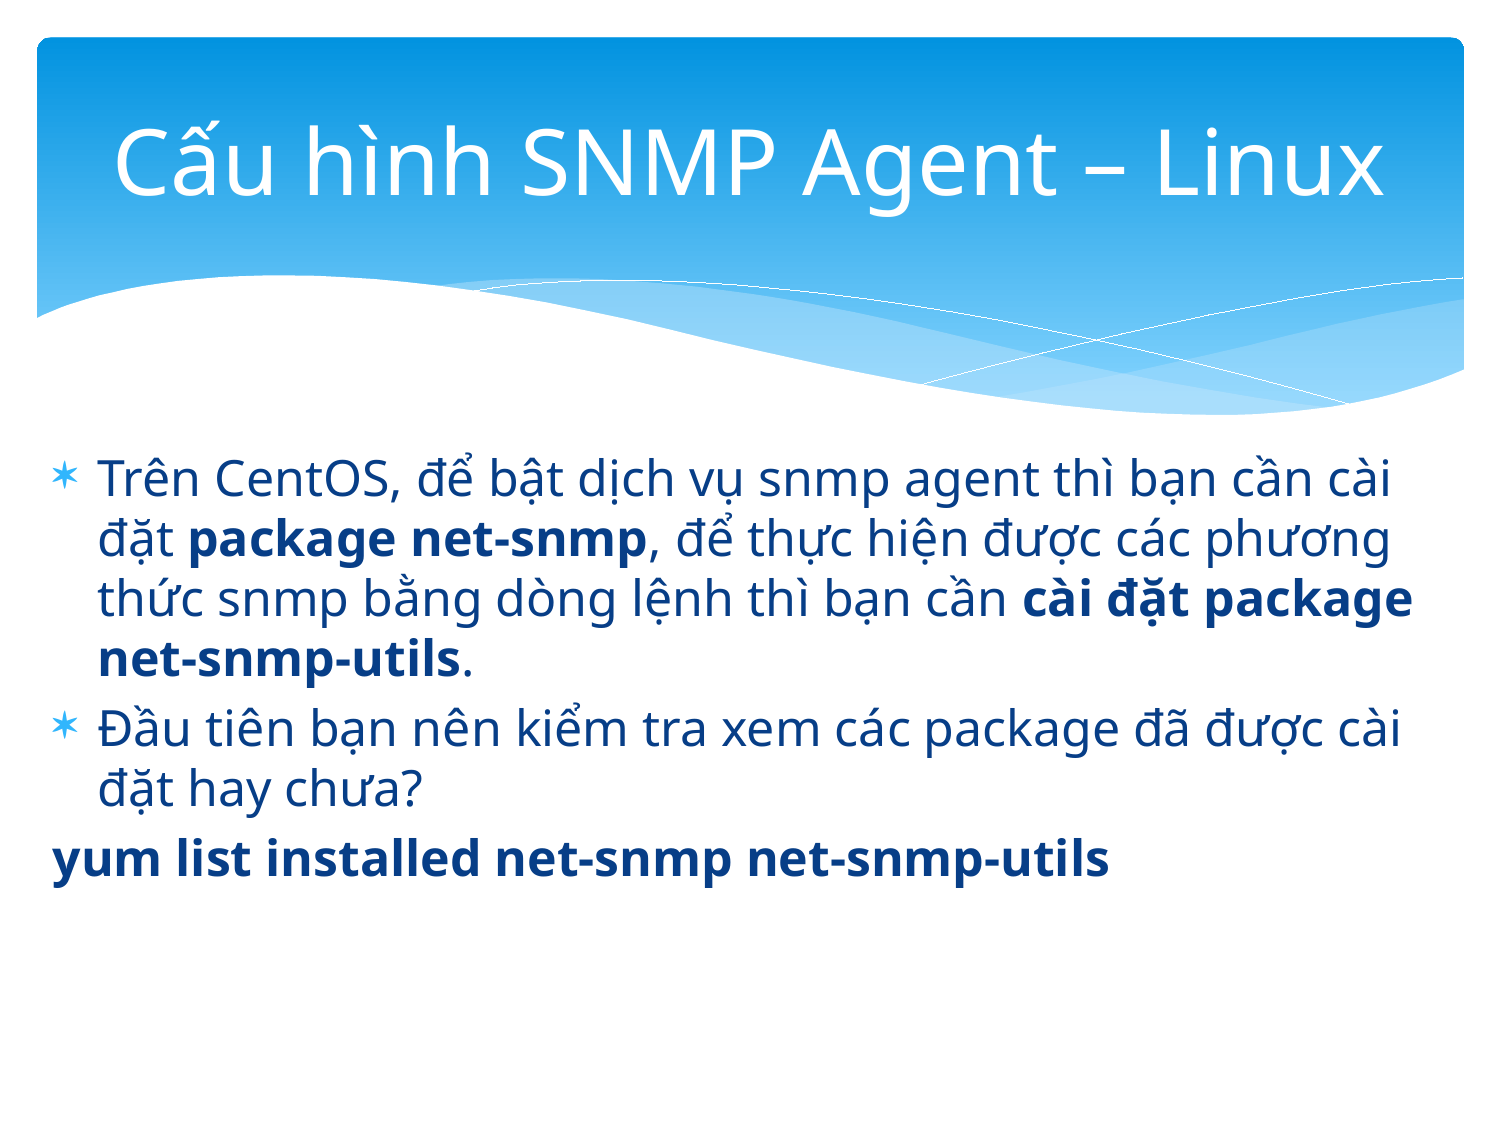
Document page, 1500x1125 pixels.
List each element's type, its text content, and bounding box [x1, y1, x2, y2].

list Trên CentOS, để bật dịch vụ snmp agent thì bạn cần cài đặt package net-snmp, để thực hiện được các phương thức snmp bằng dòng lệnh thì bạn cần cài đặt package net-snmp-utils. Đầu tiên bạn nên kiểm tra xem các package đã được cài đặt hay chưa? yum list installed net-snmp net-snmp-utils [37, 438, 1463, 1005]
title Cấu hình SNMP Agent – Linux [75, 55, 1425, 261]
